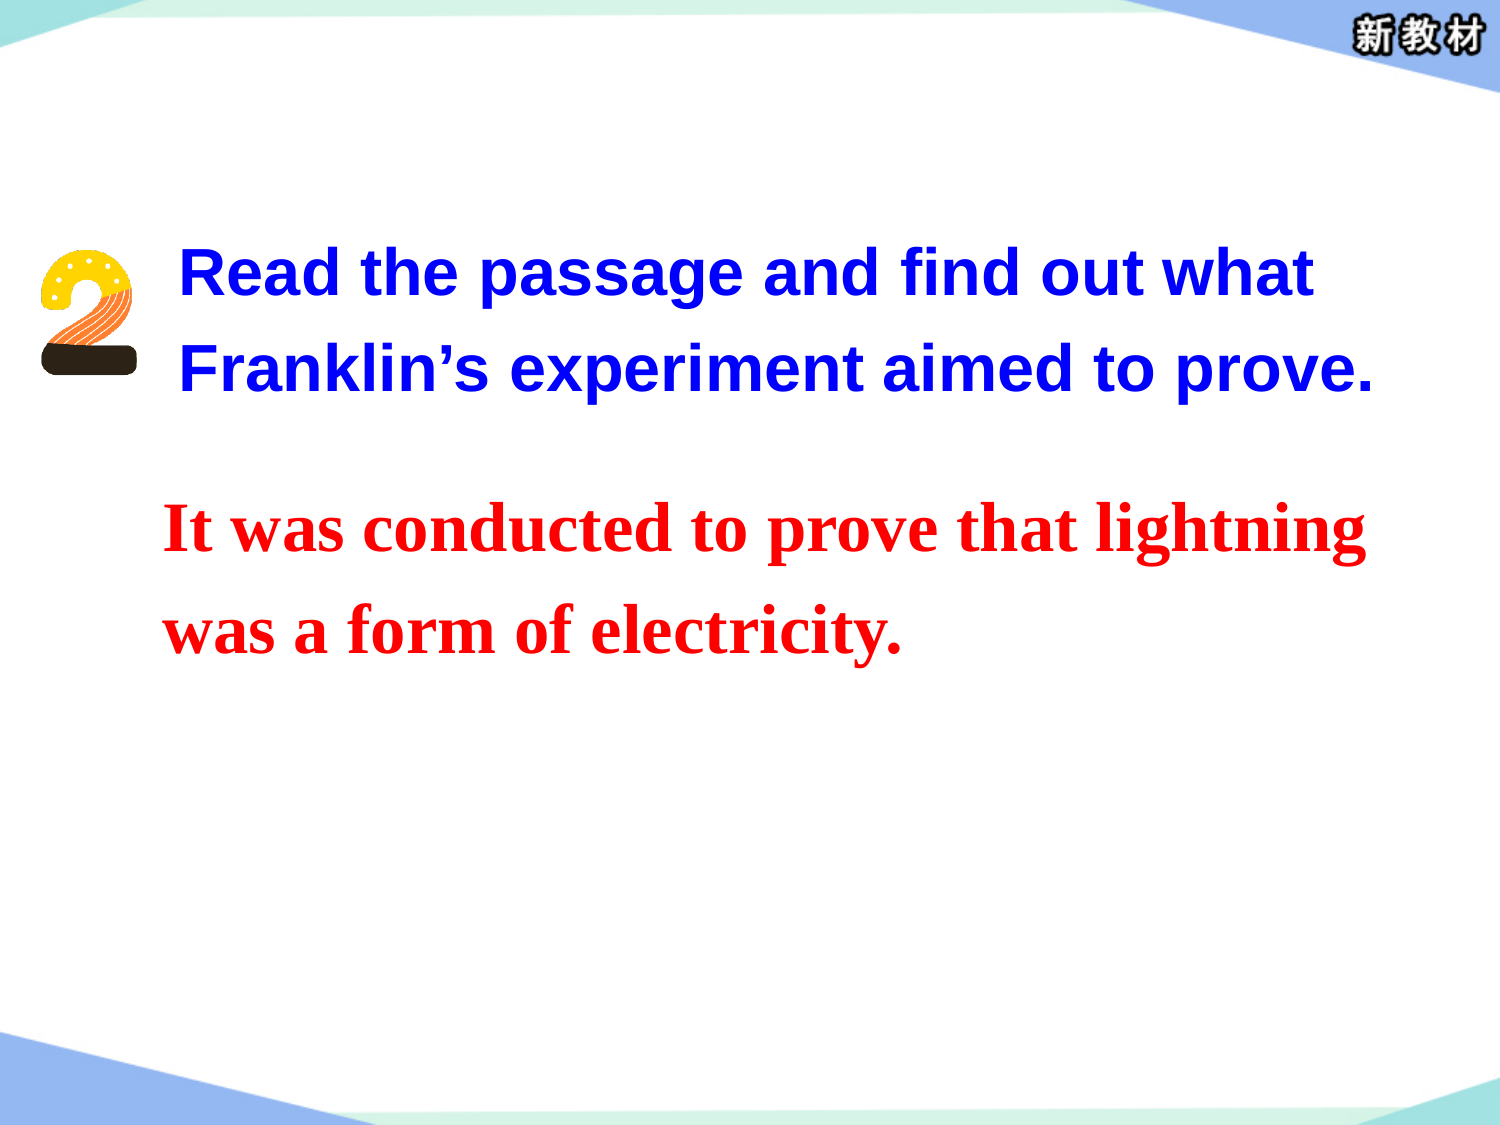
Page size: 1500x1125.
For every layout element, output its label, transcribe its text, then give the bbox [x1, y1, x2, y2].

text_box Read the passage and find out what Franklin’s experiment aimed to prove. [90, 205, 1447, 413]
text_box It was conducted to prove that lightning was a form of electricity. [147, 456, 1424, 676]
picture [0, 0, 1500, 1125]
